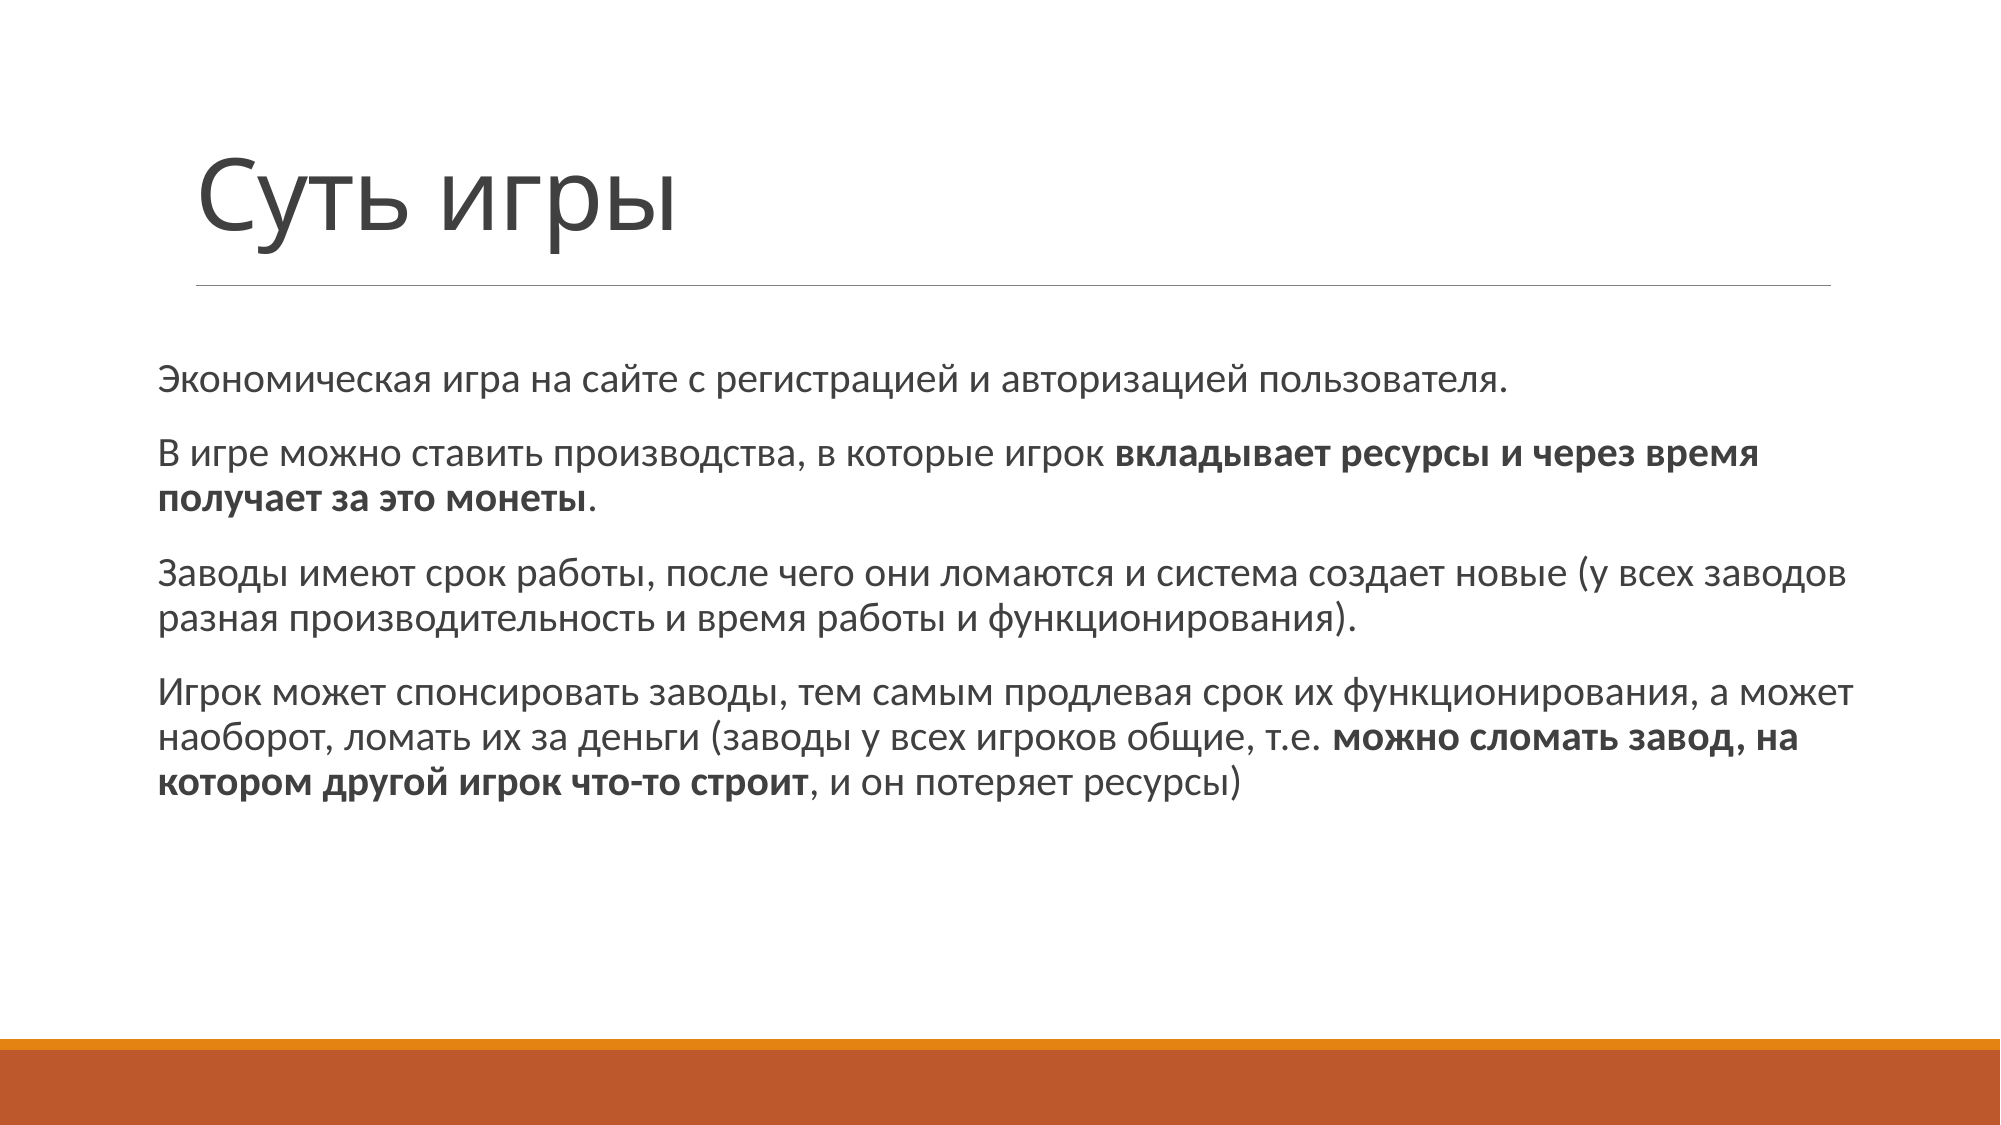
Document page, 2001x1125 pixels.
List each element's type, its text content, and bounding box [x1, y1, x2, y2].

list Экономическая игра на сайте с регистрацией и авторизацией пользователя. В игре можно ставить производства, в которые игрок вкладывает ресурсы и через время получает за это монеты. Заводы имеют срок работы, после чего они ломаются и система создает новые (у всех заводов разная производительность и время работы и функционирования). Игрок может спонсировать заводы, тем самым продлевая срок их функционирования, а может наоборот, ломать их за деньги (заводы у всех игроков общие, т.е. можно сломать завод, на котором другой игрок что-то строит, и он потеряет ресурсы) [142, 348, 1868, 1089]
title Суть игры [180, 20, 1830, 258]
